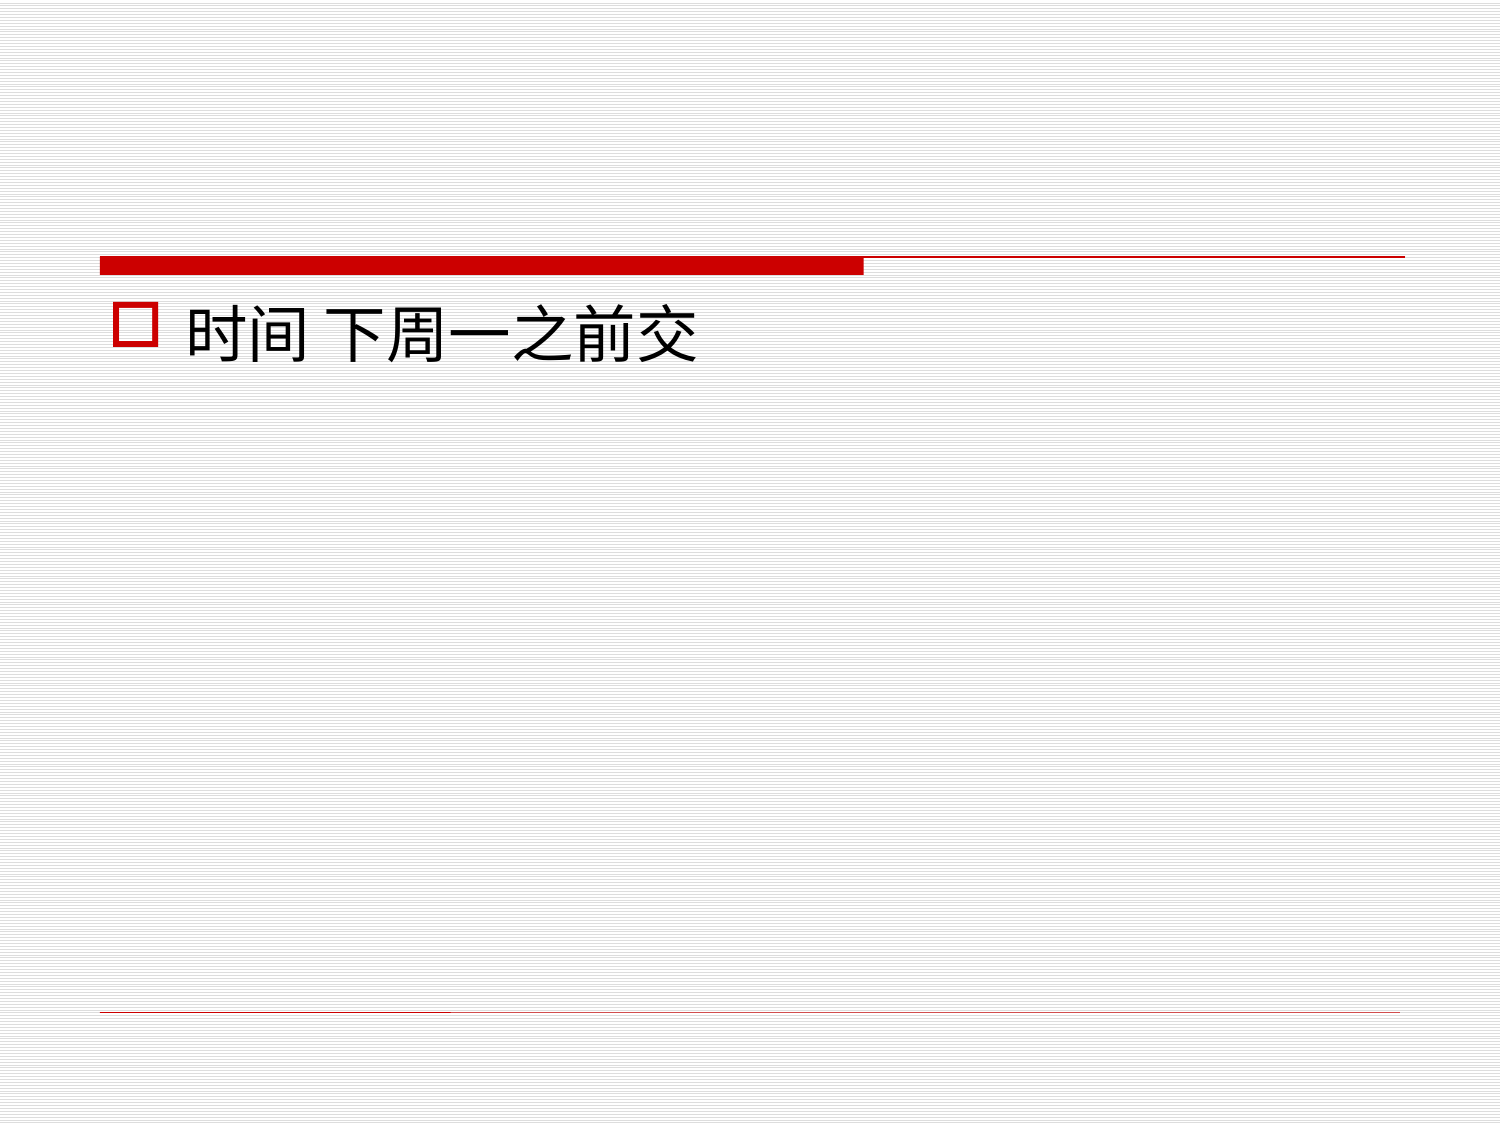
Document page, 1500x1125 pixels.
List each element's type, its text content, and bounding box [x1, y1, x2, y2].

list 时间 下周一之前交 [92, 287, 1406, 988]
